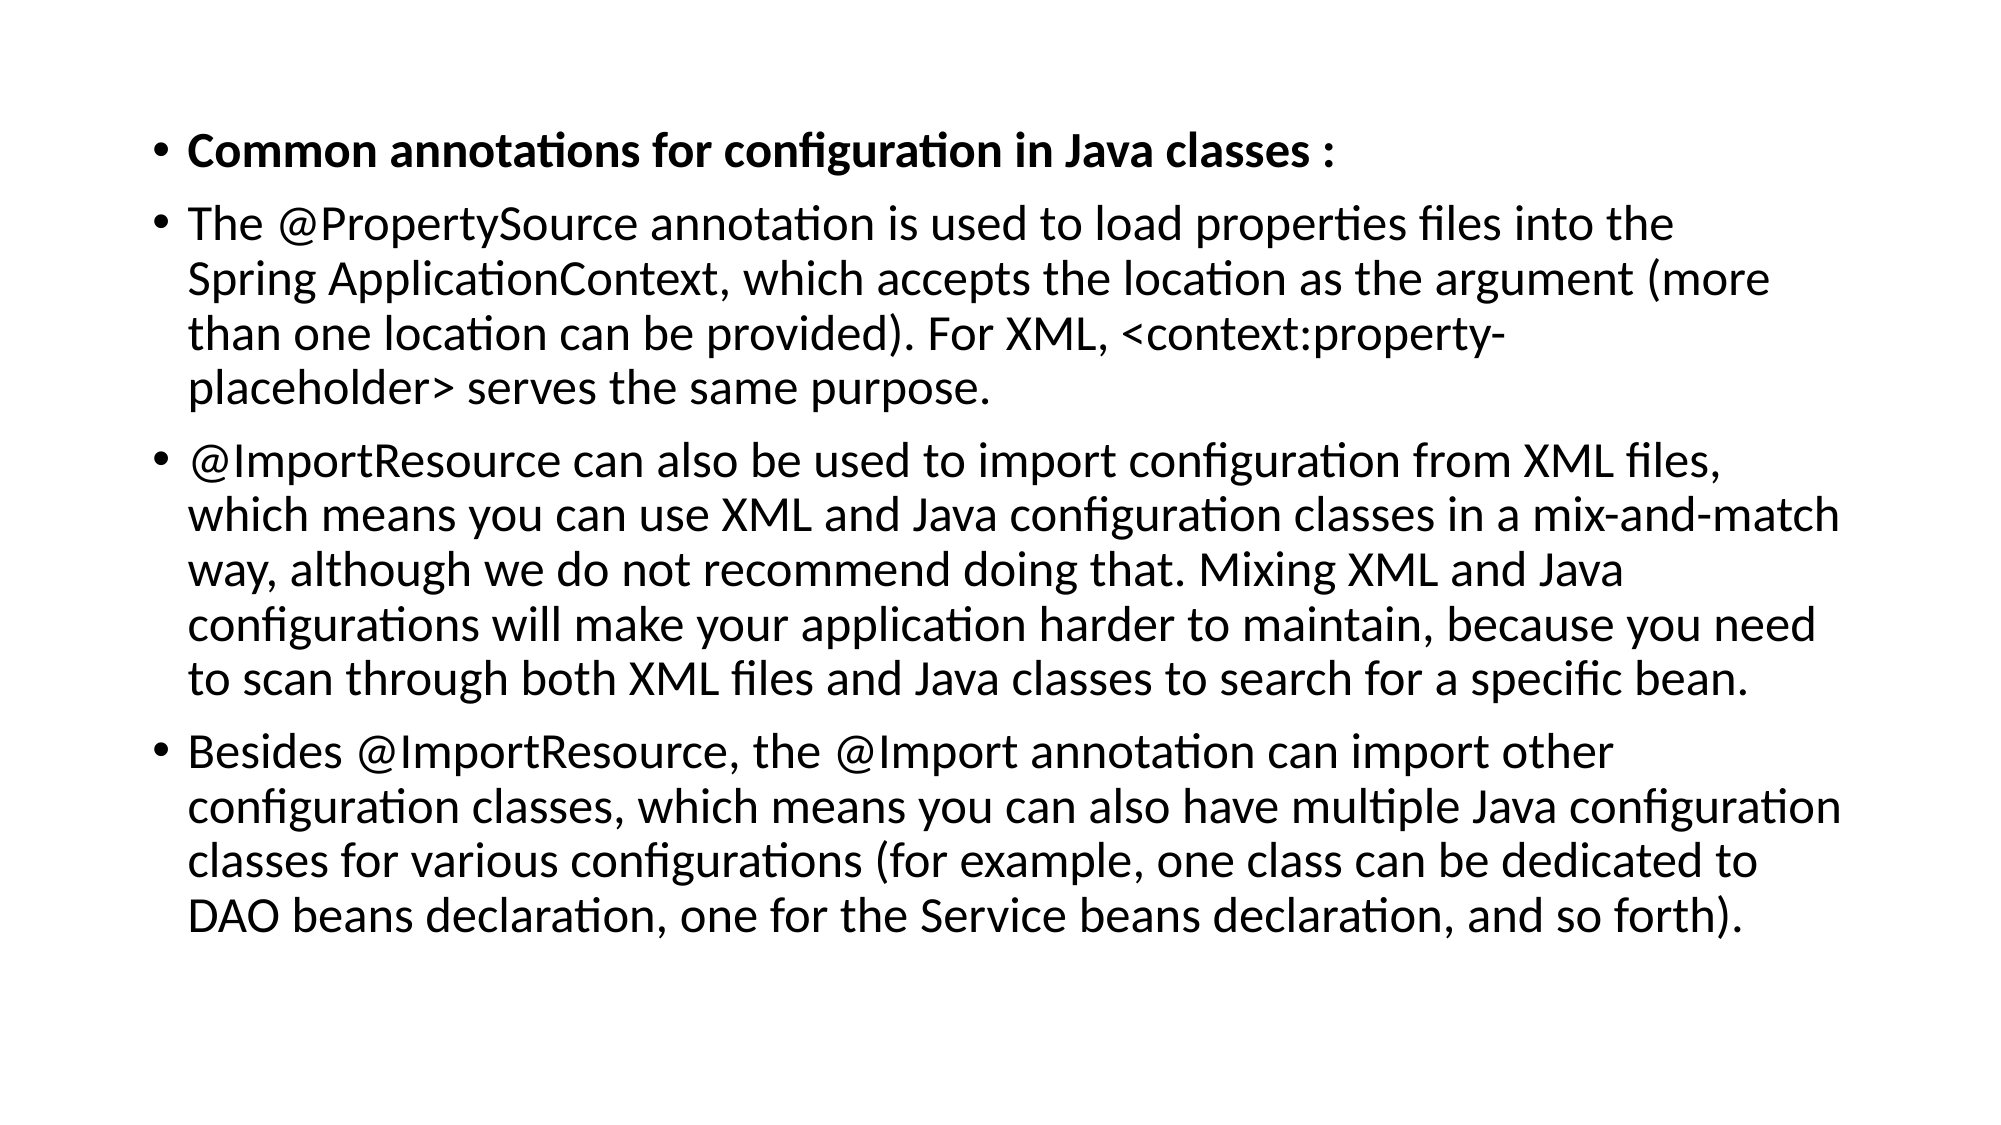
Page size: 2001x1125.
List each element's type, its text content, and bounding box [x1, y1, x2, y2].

list Common annotations for configuration in Java classes : The @PropertySource annotation is used to load properties files into the Spring ApplicationContext, which accepts the location as the argument (more than one location can be provided). For XML, <context:property-placeholder> serves the same purpose. @ImportResource can also be used to import configuration from XML files, which means you can use XML and Java configuration classes in a mix-and-match way, although we do not recommend doing that. Mixing XML and Java configurations will make your application harder to maintain, because you need to scan through both XML files and Java classes to search for a specific bean. Besides @ImportResource, the @Import annotation can import other configuration classes, which means you can also have multiple Java configuration classes for various configurations (for example, one class can be dedicated to DAO beans declaration, one for the Service beans declaration, and so forth). [137, 116, 1863, 1060]
